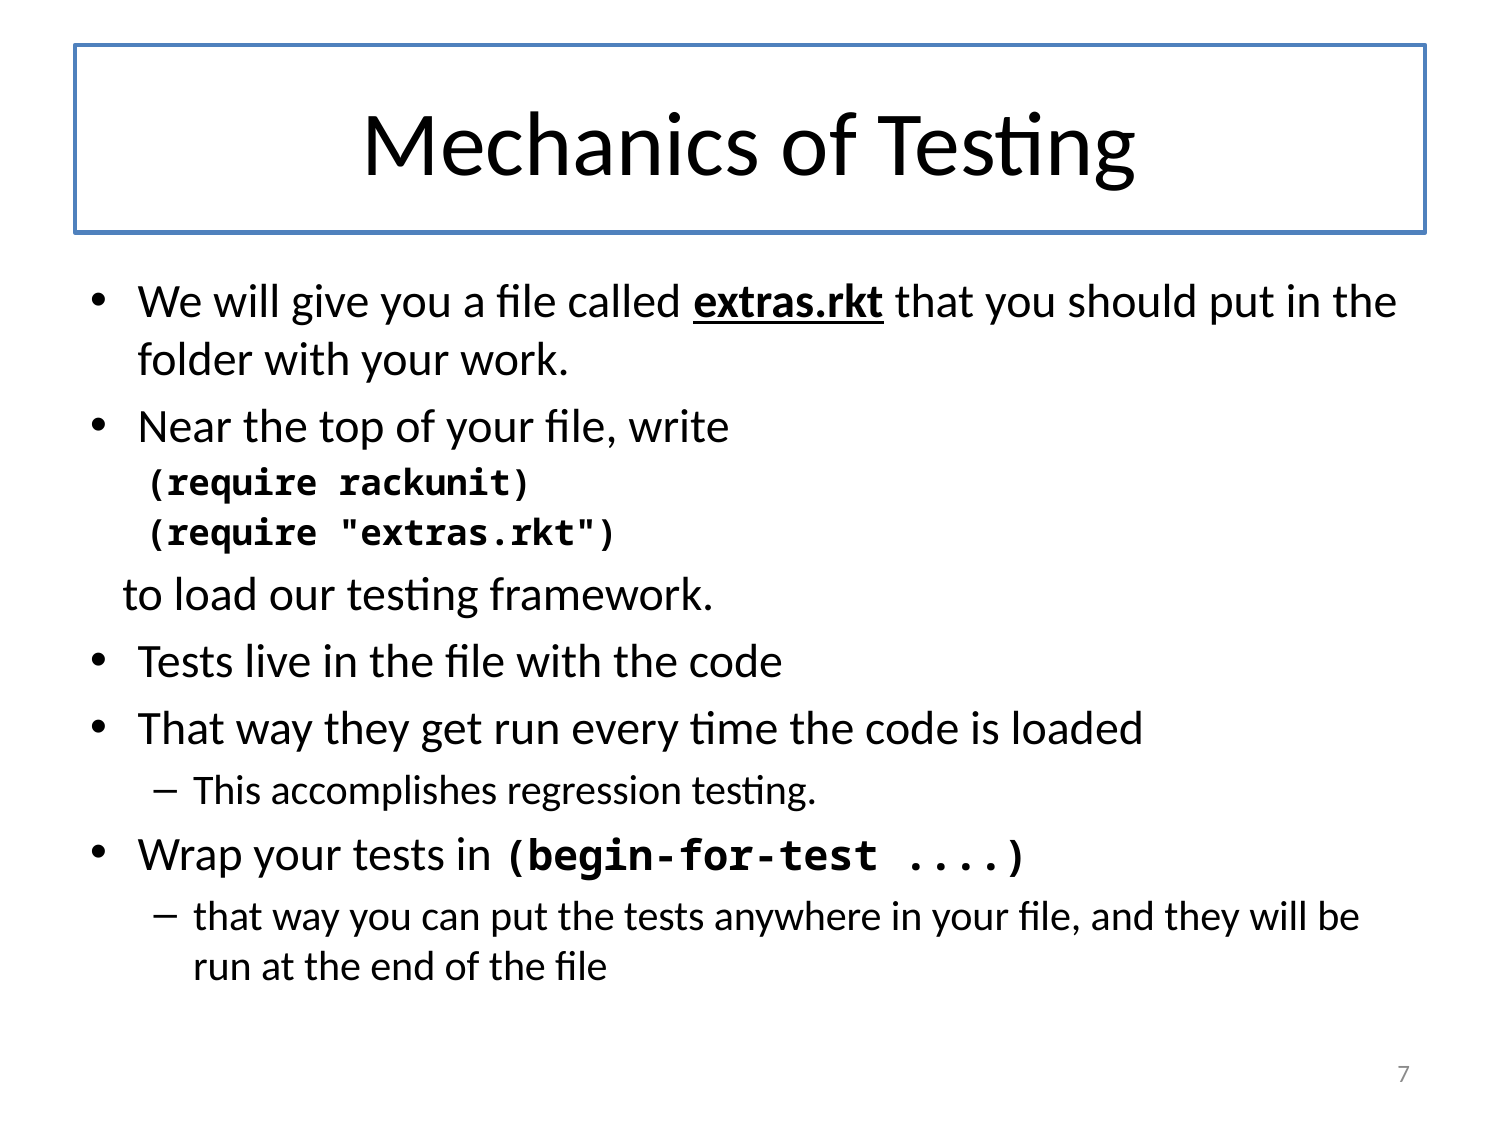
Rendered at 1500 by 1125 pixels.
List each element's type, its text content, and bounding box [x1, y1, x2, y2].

title Mechanics of Testing [73, 43, 1427, 235]
list We will give you a file called extras.rkt that you should put in the folder with your work. Near the top of your file, write (require rackunit) (require "extras.rkt") to load our testing framework. Tests live in the file with the code That way they get run every time the code is loaded This accomplishes regression testing. Wrap your tests in (begin-for-test ....) that way you can put the tests anywhere in your file, and they will be run at the end of the file [75, 262, 1425, 1005]
slide_number 7 [1074, 1042, 1425, 1103]
